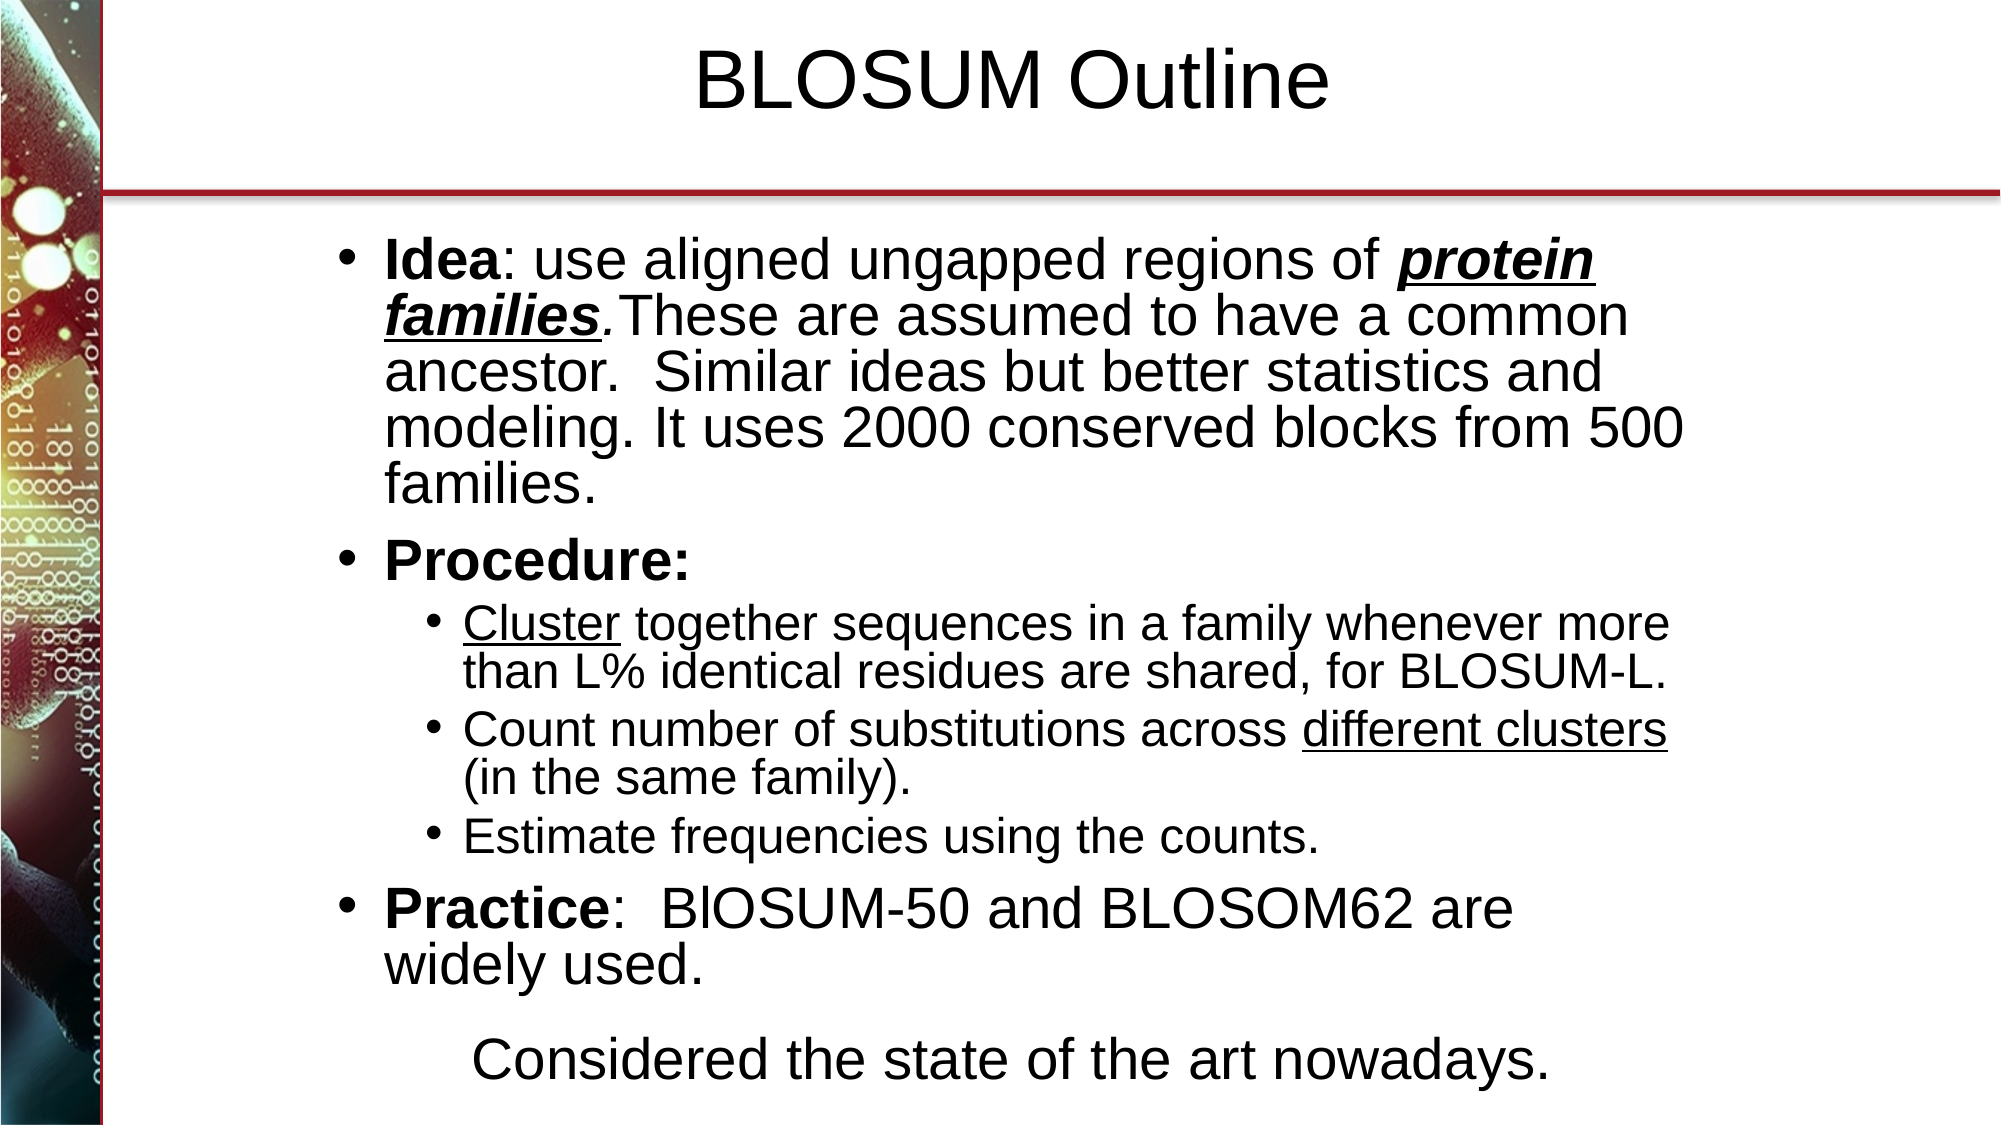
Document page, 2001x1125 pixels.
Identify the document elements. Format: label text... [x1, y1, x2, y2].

text_box Considered the state of the art nowadays. [456, 1013, 1569, 1099]
title BLOSUM Outline [375, 24, 1650, 138]
picture [1, 1, 100, 1124]
list Idea: use aligned ungapped regions of protein families.These are assumed to have a common ancestor. Similar ideas but better statistics and modeling. It uses 2000 conserved blocks from 500 families. Procedure: Cluster together sequences in a family whenever more than L% identical residues are shared, for BLOSUM-L. Count number of substitutions across different clusters (in the same family). Estimate frequencies using the counts. Practice: BlOSUM-50 and BLOSOM62 are widely used. [337, 235, 1688, 1036]
